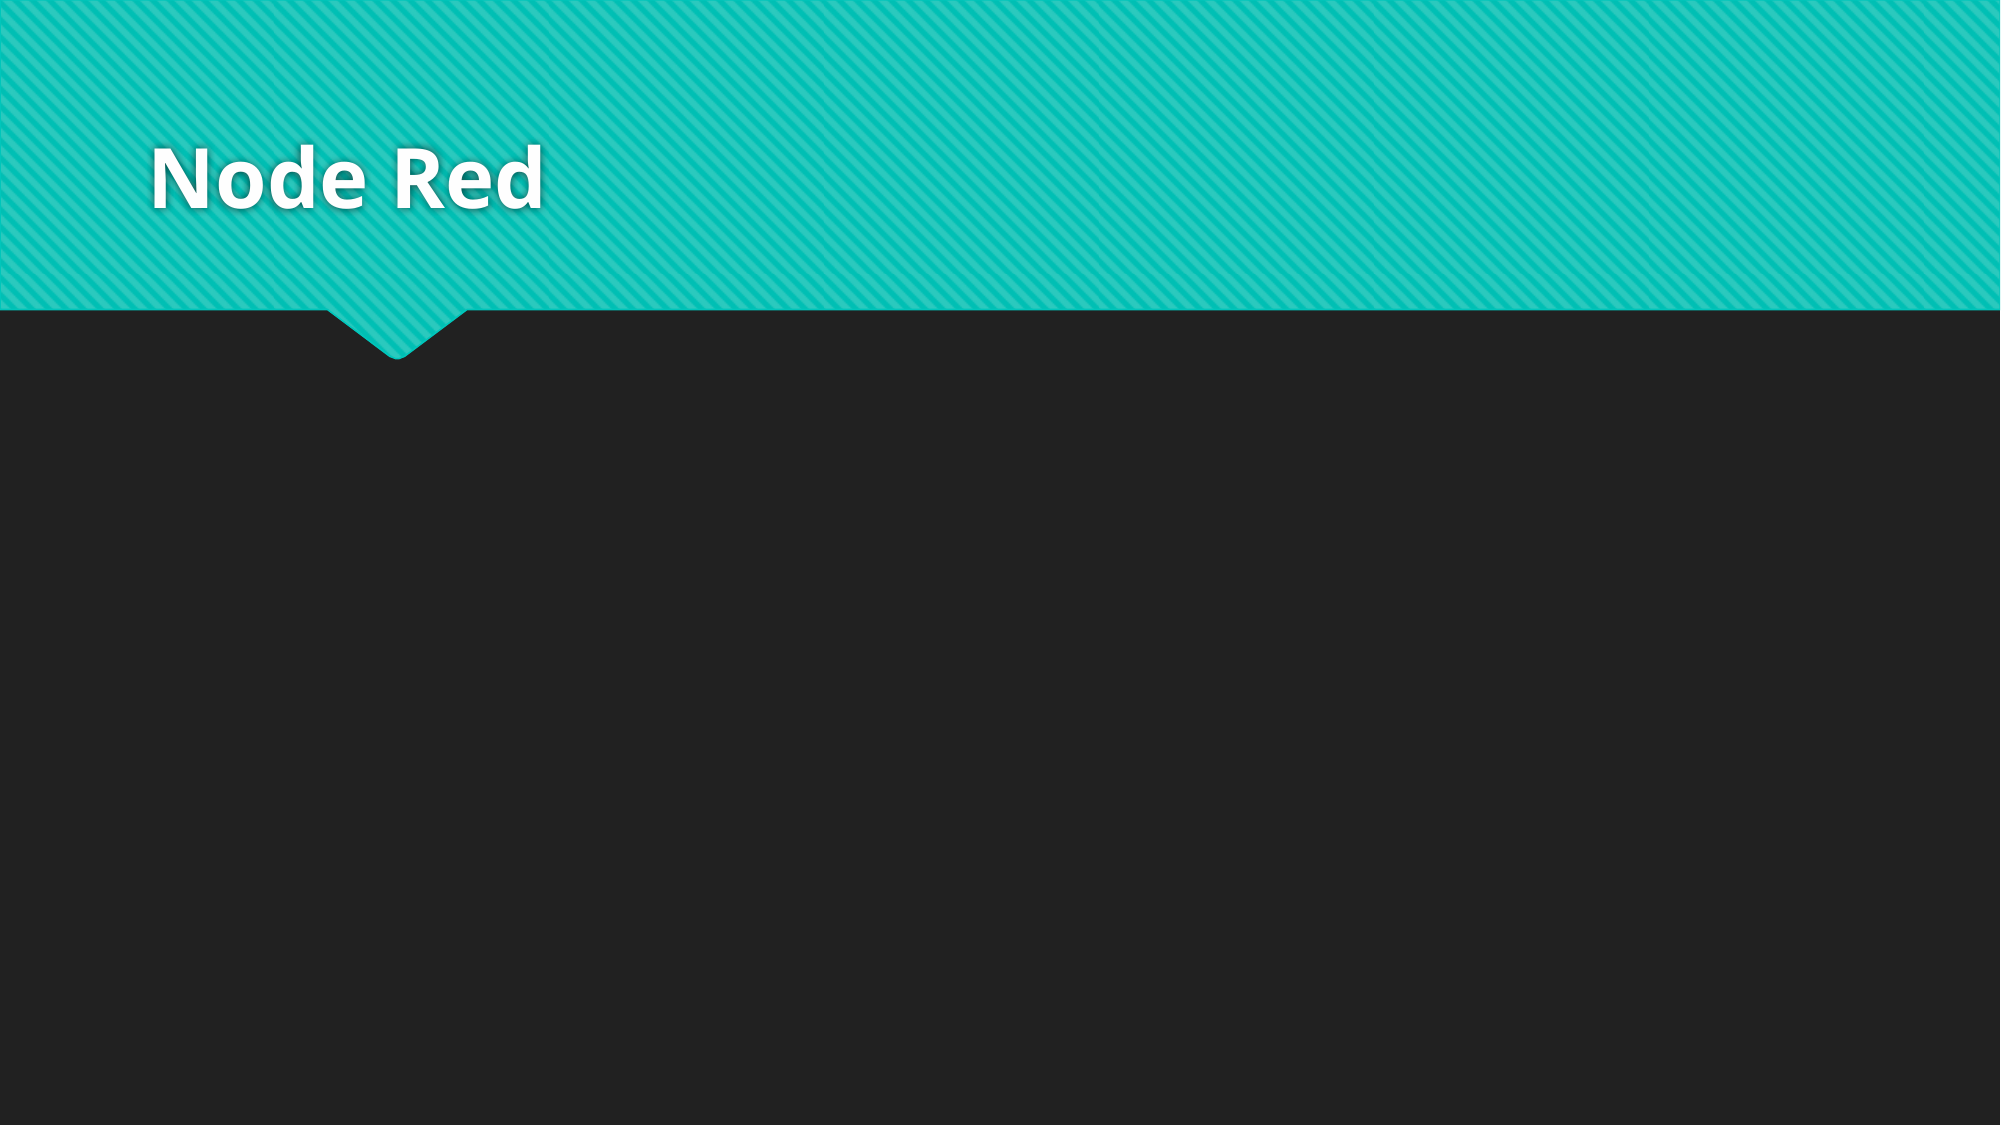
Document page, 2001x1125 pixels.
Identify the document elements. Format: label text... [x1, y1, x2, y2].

title Node Red [132, 73, 1868, 233]
